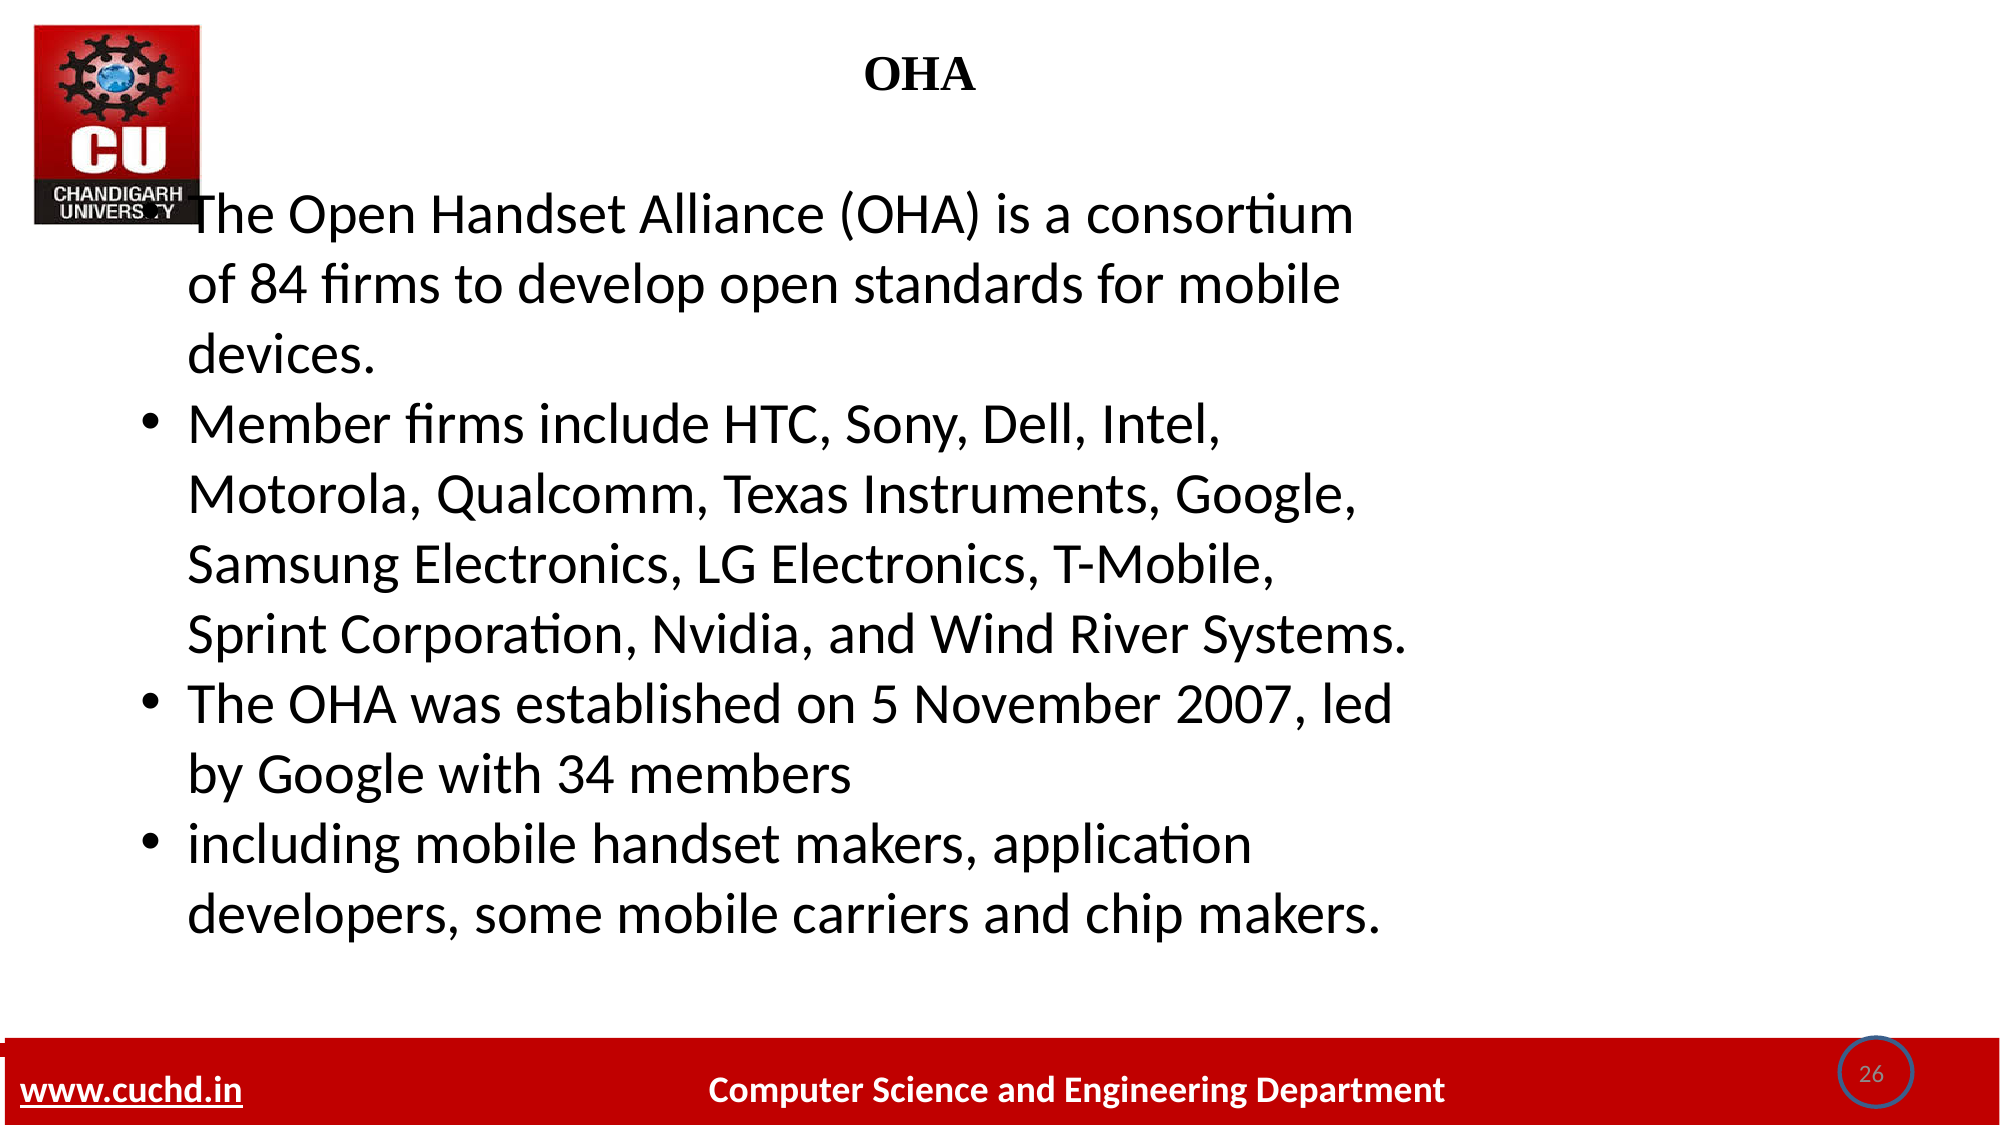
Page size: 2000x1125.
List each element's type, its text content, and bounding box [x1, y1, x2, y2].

slide_number 26 [1449, 1042, 1853, 1103]
title OHA [138, 0, 1699, 164]
text_box The Open Handset Alliance (OHA) is a consortium of 84 firms to develop open standards for mobile devices. Member firms include HTC, Sony, Dell, Intel, Motorola, Qualcomm, Texas Instruments, Google, Samsung Electronics, LG Electronics, T-Mobile, Sprint Corporation, Nvidia, and Wind River Systems. The OHA was established on 5 November 2007, led by Google with 34 members including mobile handset makers, application developers, some mobile carriers and chip makers. [138, 172, 1410, 945]
text_box [1837, 1035, 1915, 1109]
picture [33, 24, 202, 225]
